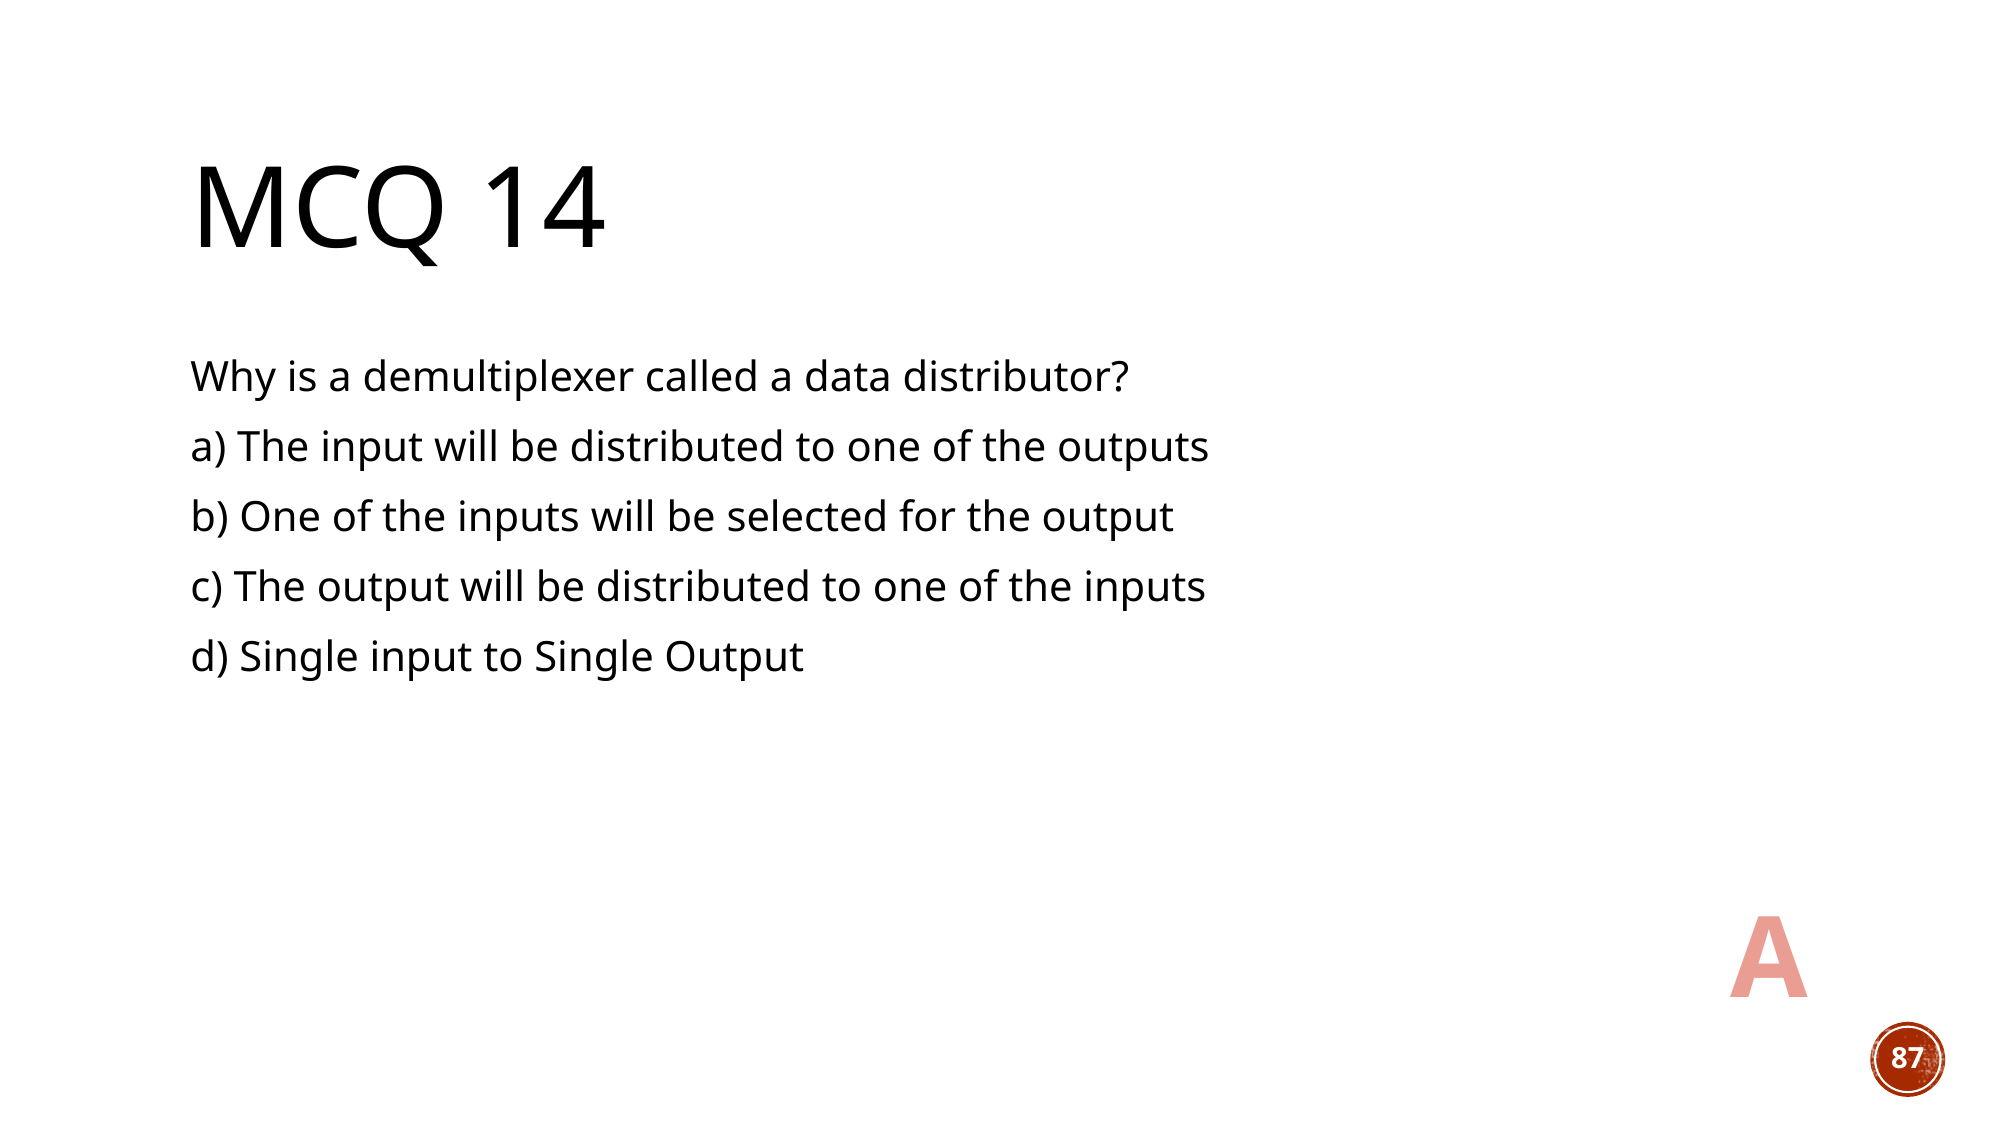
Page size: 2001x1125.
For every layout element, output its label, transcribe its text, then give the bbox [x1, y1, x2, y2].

title Mcq 14 [175, 79, 1826, 344]
text_box A [1715, 877, 1824, 1028]
slide_number 87 [1855, 1028, 1961, 1089]
list Why is a demultiplexer called a data distributor? a) The input will be distributed to one of the outputs b) One of the inputs will be selected for the output c) The output will be distributed to one of the inputs d) Single input to Single Output [175, 348, 1826, 1013]
